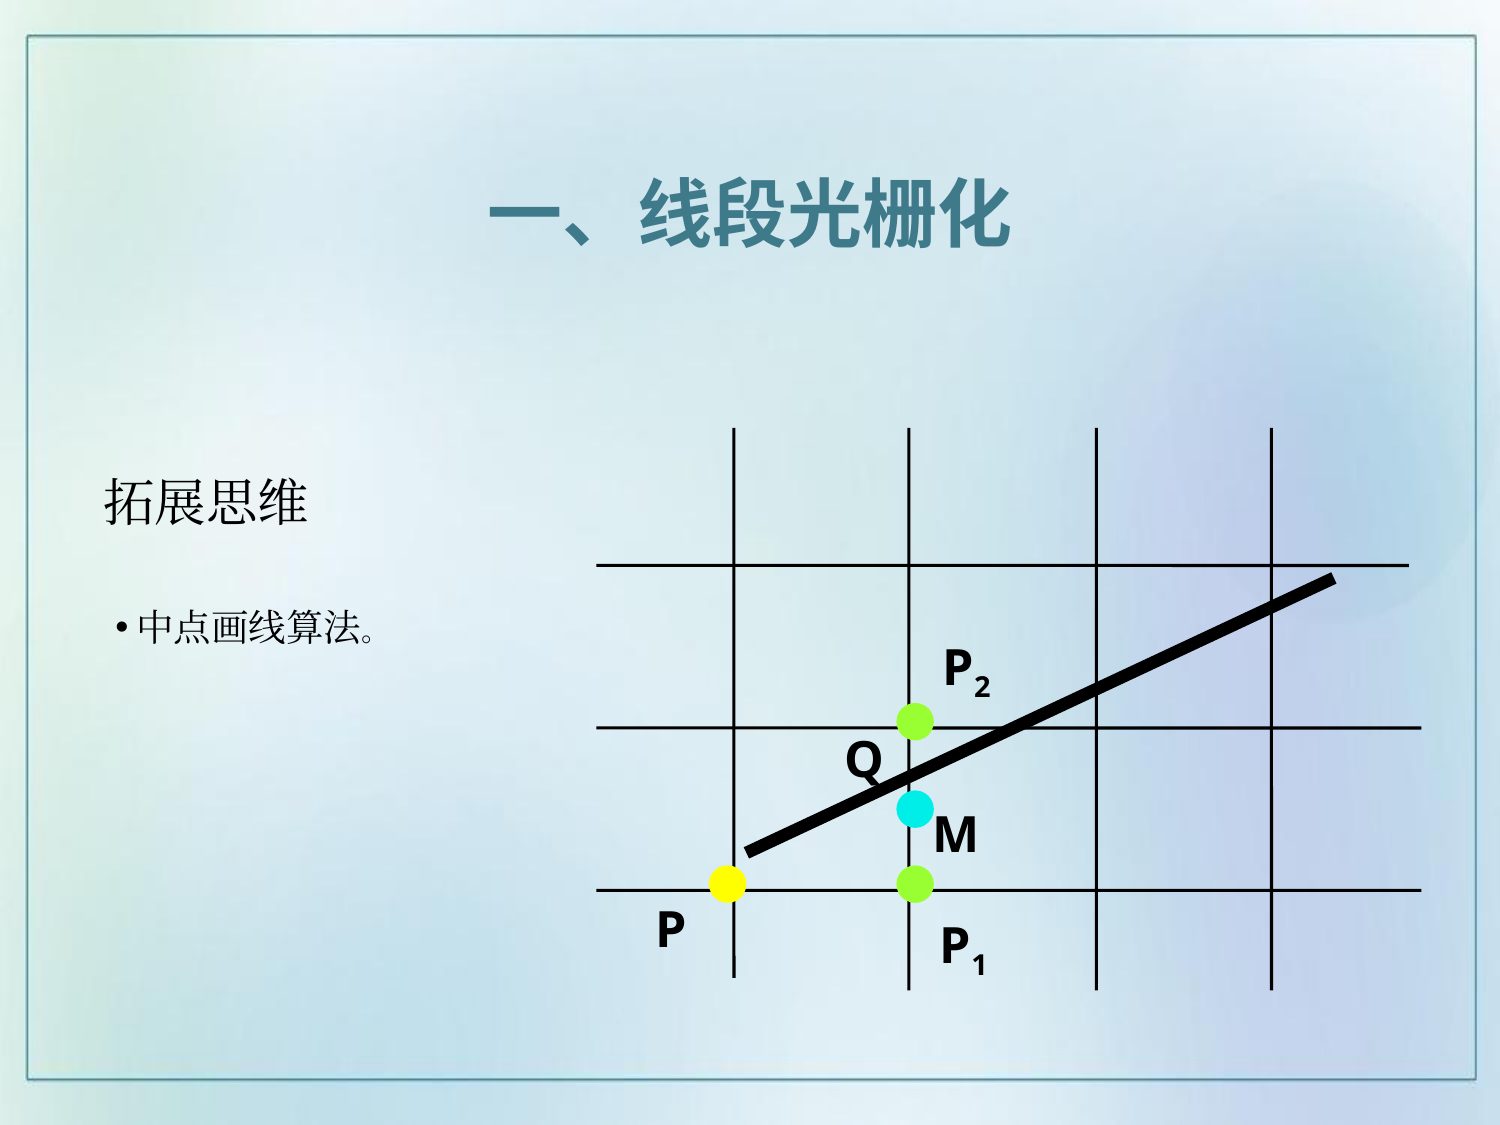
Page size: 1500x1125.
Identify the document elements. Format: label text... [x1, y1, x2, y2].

list 中点画线算法。 [100, 574, 1451, 1125]
picture [0, 0, 1500, 1125]
text_box 一、线段光栅化 [49, 158, 1451, 264]
title 拓展思维 [88, 393, 1288, 597]
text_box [596, 427, 1422, 991]
